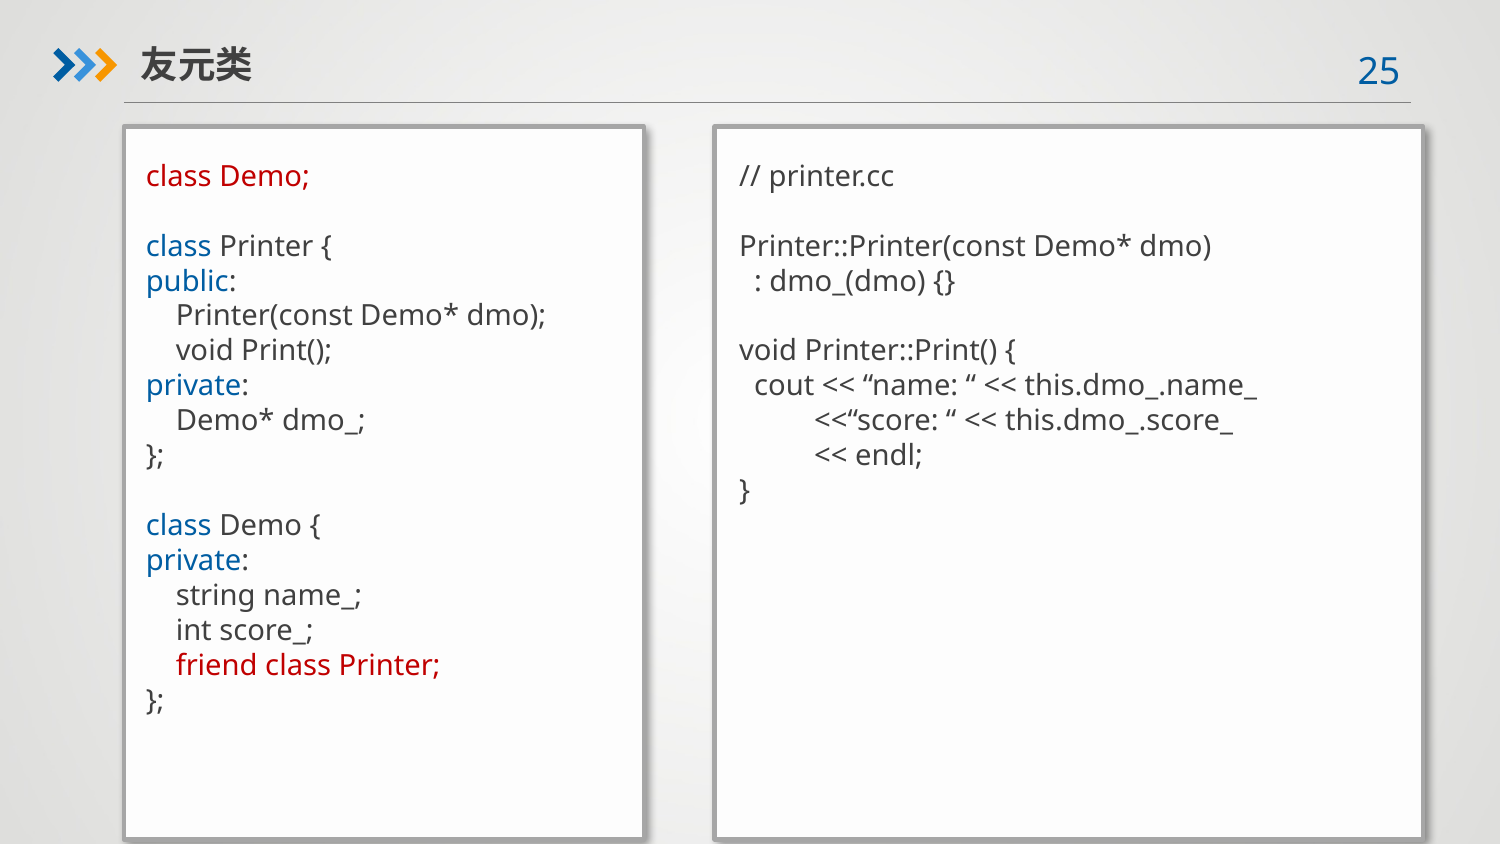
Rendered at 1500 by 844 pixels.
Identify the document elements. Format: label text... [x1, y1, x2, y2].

picture [0, 0, 1500, 844]
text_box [123, 126, 644, 840]
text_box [714, 126, 1424, 840]
text_box 友元类 [140, 32, 585, 95]
